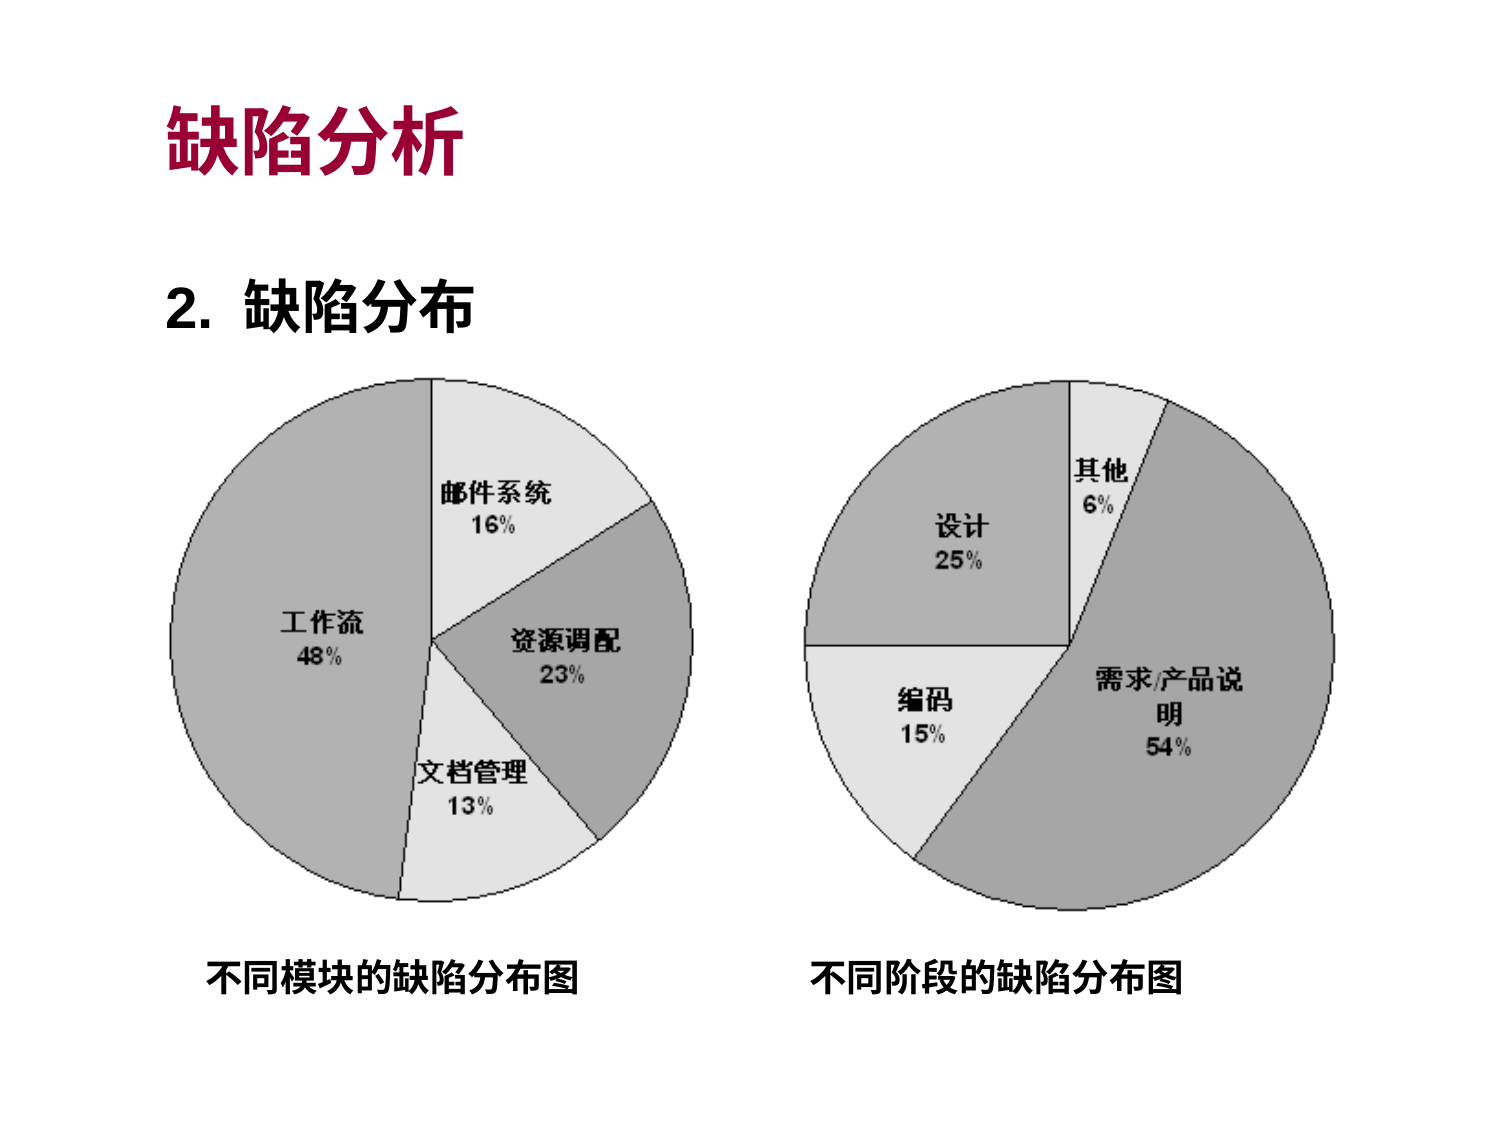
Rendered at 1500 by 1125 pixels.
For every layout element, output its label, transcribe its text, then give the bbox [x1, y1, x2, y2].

text_box 不同模块的缺陷分布图 不同阶段的缺陷分布图 [205, 954, 1194, 1000]
picture [797, 377, 1341, 917]
text_box 2. 缺陷分布 [149, 262, 1425, 1006]
picture [159, 373, 703, 910]
text_box 缺陷分析 [149, 45, 1425, 234]
